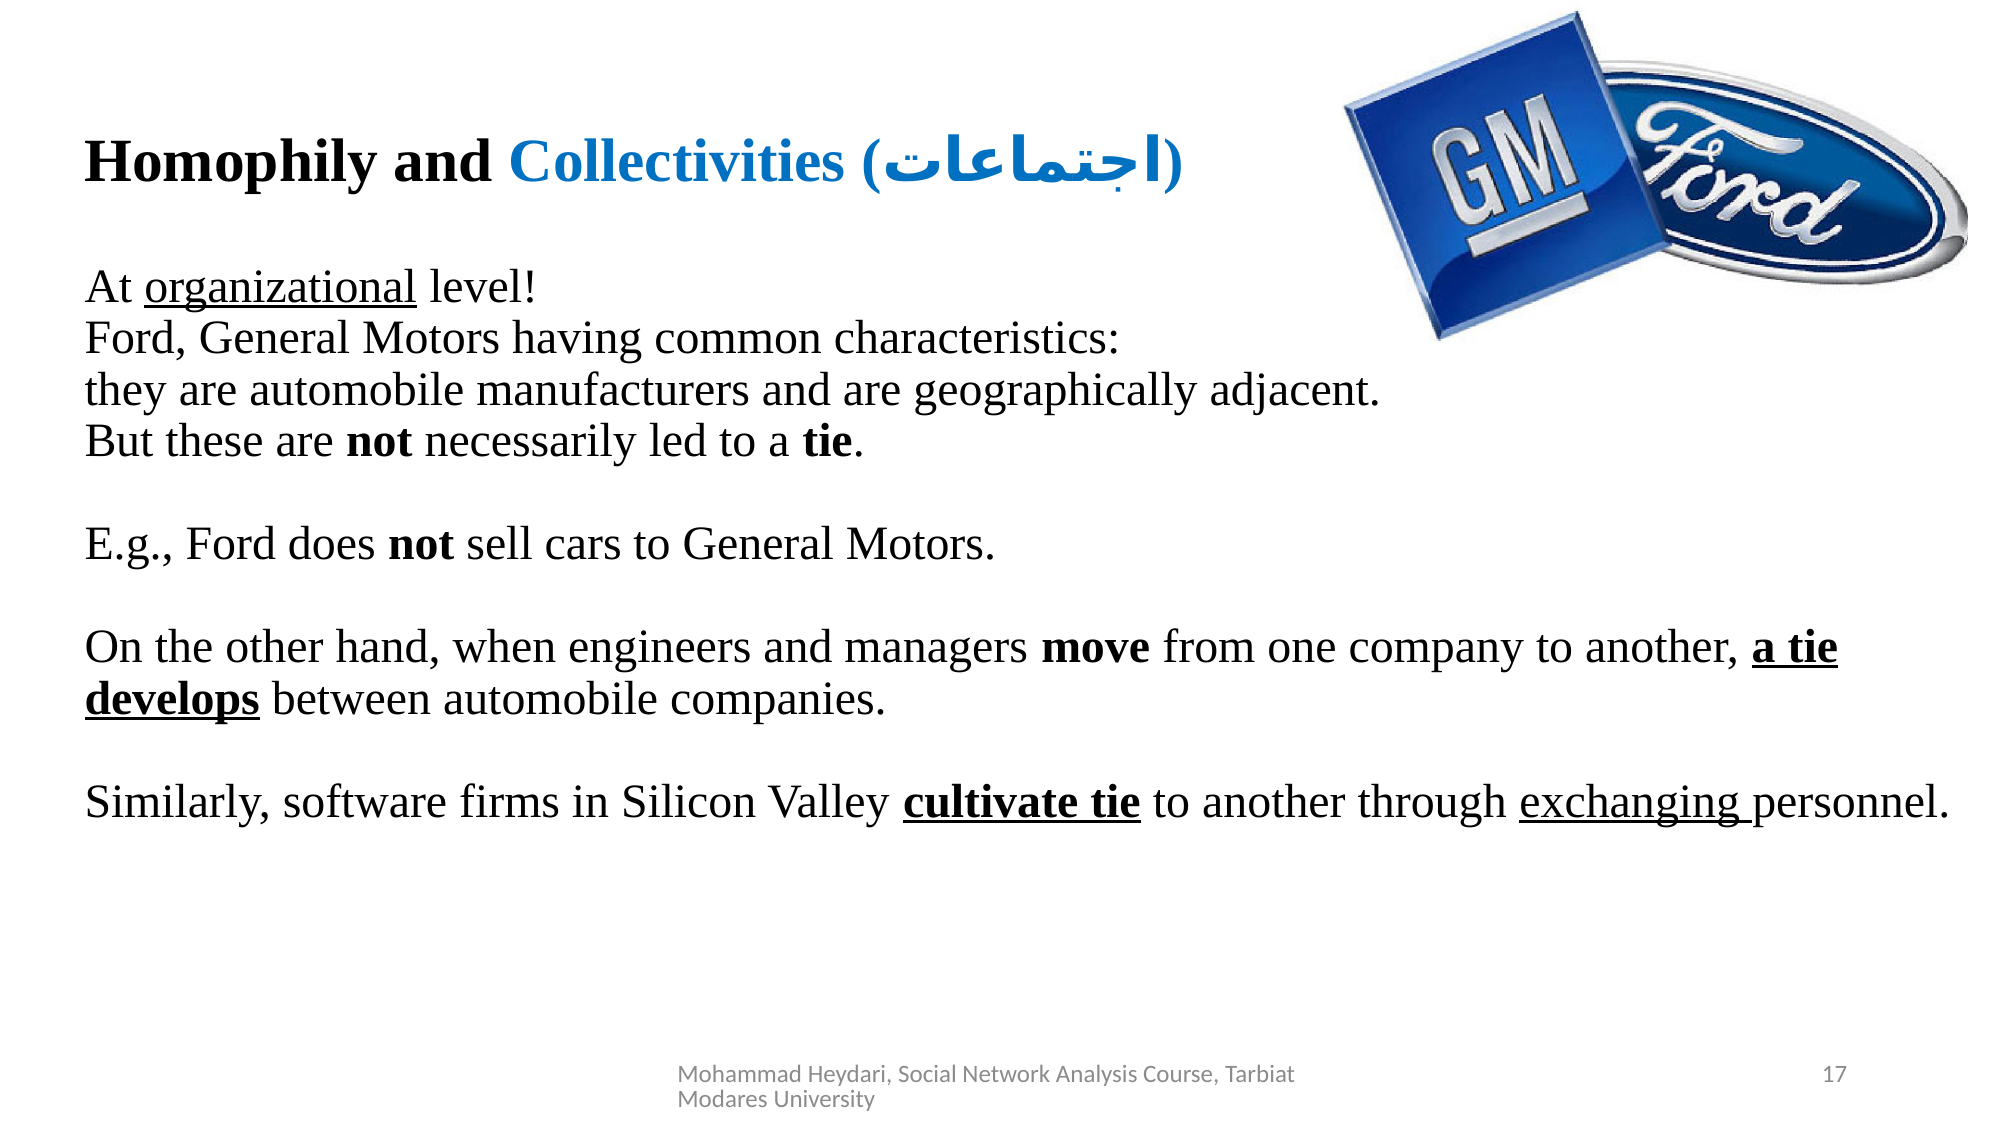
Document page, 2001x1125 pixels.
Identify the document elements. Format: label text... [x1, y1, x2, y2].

footer Mohammad Heydari, Social Network Analysis Course, Tarbiat Modares University [662, 1042, 1338, 1103]
title Homophily and Collectivities (اجتماعات) At organizational level! Ford, General Motors having common characteristics: they are automobile manufacturers and are geographically adjacent. But these are not necessarily led to a tie. E.g., Ford does not sell cars to General Motors. On the other hand, when engineers and managers move from one company to another, a tie develops between automobile companies. Similarly, software firms in Silicon Valley cultivate tie to another through exchanging personnel. [69, 115, 1968, 1099]
slide_number 17 [1412, 1042, 1863, 1103]
picture [1342, 0, 1968, 352]
